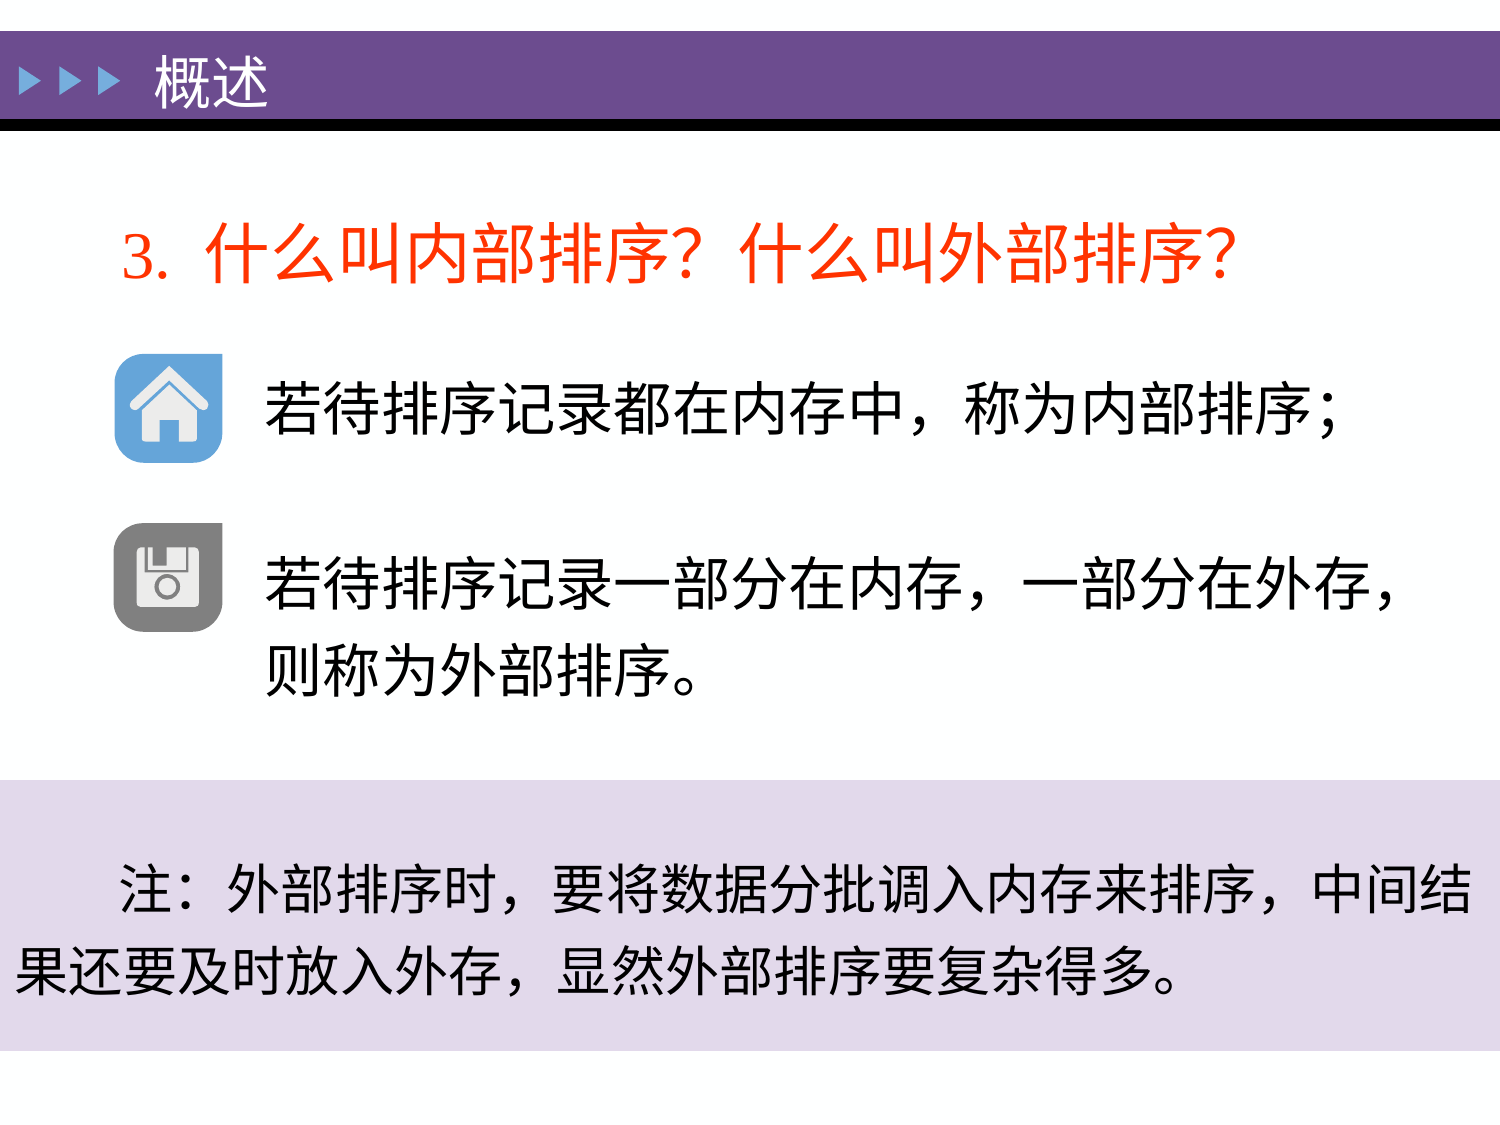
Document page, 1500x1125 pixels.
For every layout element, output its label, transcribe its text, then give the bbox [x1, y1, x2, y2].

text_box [113, 522, 223, 632]
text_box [114, 353, 223, 463]
text_box 3. 什么叫内部排序？什么叫外部排序？ [106, 198, 1382, 307]
text_box 注：外部排序时，要将数据分批调入内存来排序，中间结果还要及时放入外存，显然外部排序要复杂得多。 [0, 780, 1500, 1051]
text_box 若待排序记录都在内存中，称为内部排序； 若待排序记录一部分在内存，一部分在外存，则称为外部排序。 [249, 347, 1428, 712]
text_box 概述 [138, 38, 1189, 114]
